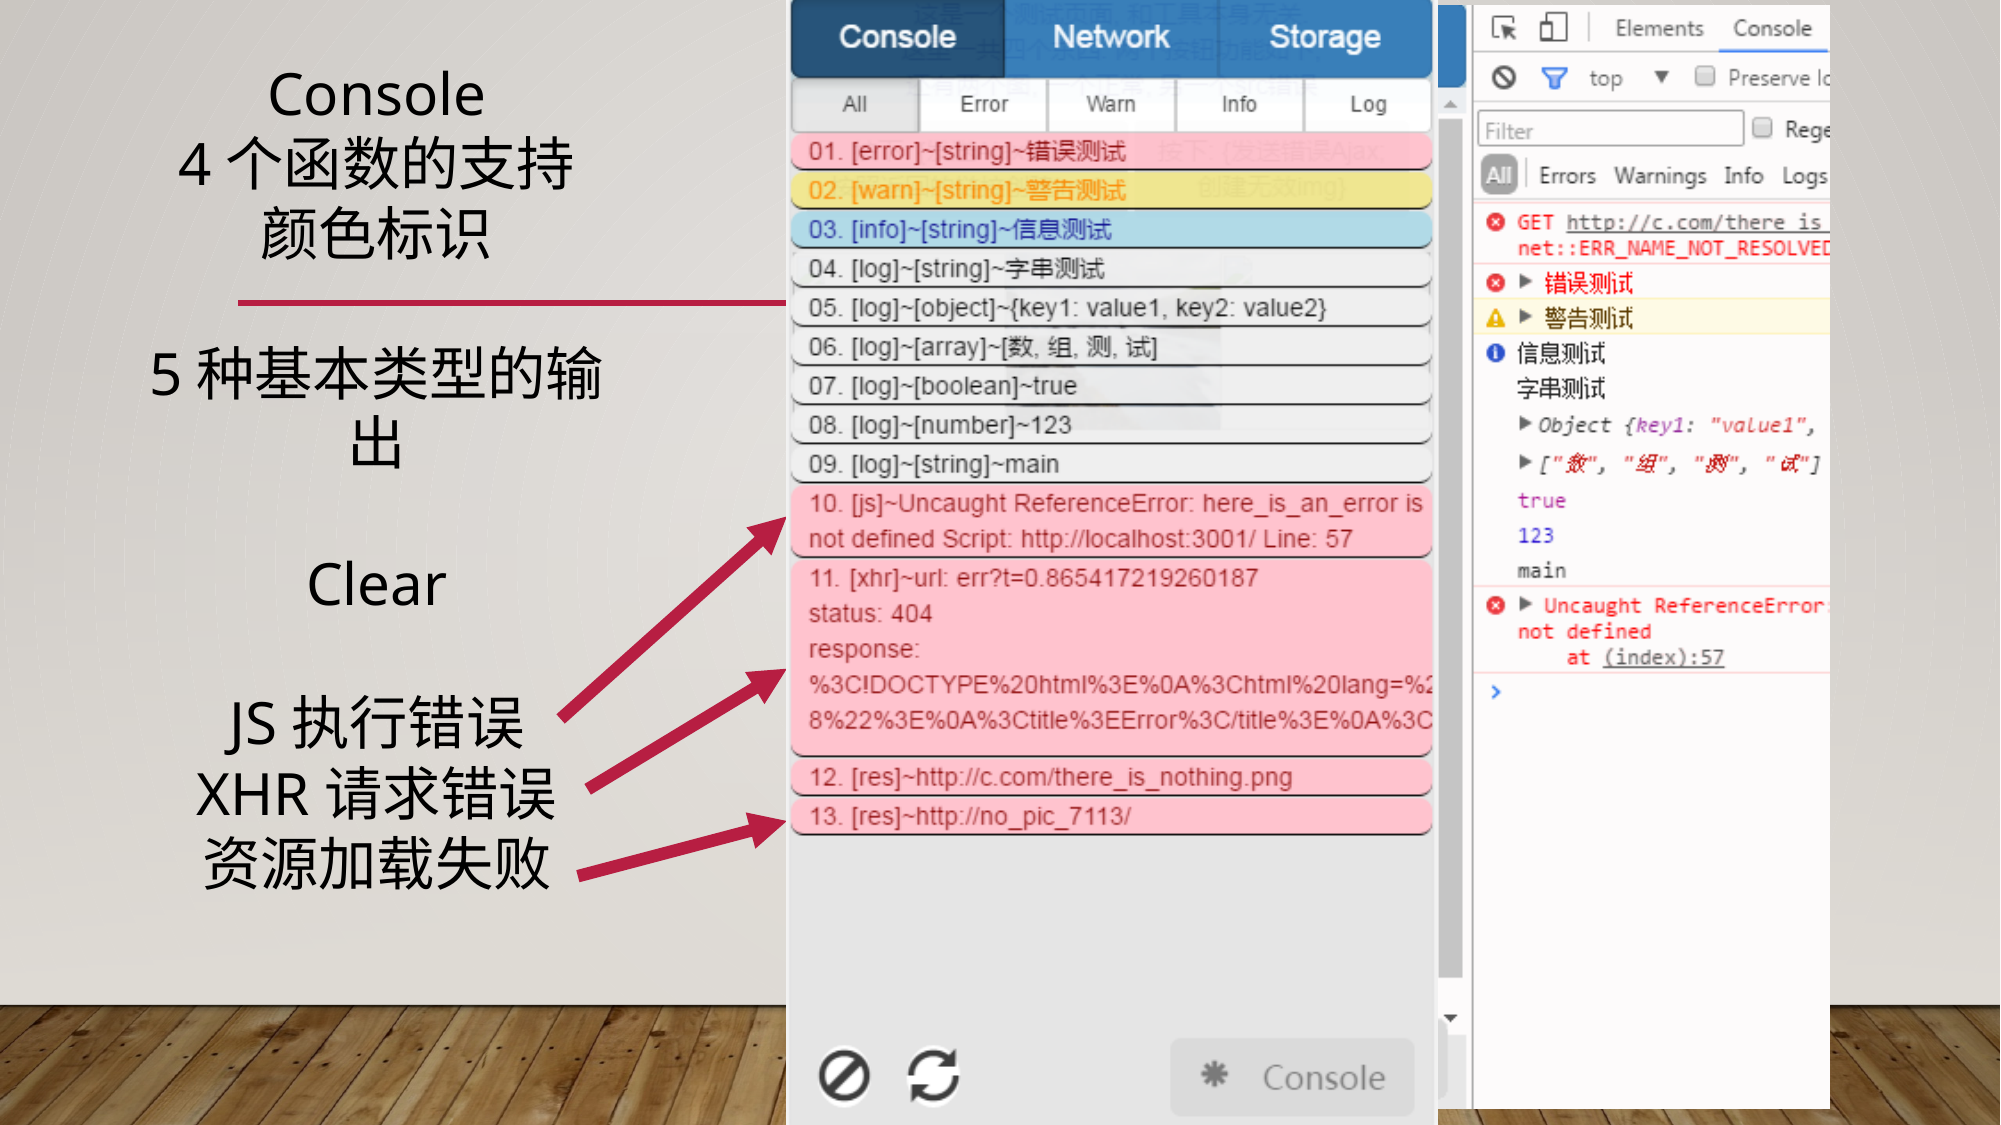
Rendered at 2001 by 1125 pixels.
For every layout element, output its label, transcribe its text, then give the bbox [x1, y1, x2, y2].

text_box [577, 820, 786, 877]
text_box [560, 516, 786, 720]
picture [0, 0, 2000, 1125]
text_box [587, 668, 786, 790]
text_box Console 4个函数的支持 颜色标识 5种基本类型的输出 Clear JS执行错误 XHR请求错误 资源加载失败 [130, 49, 623, 974]
